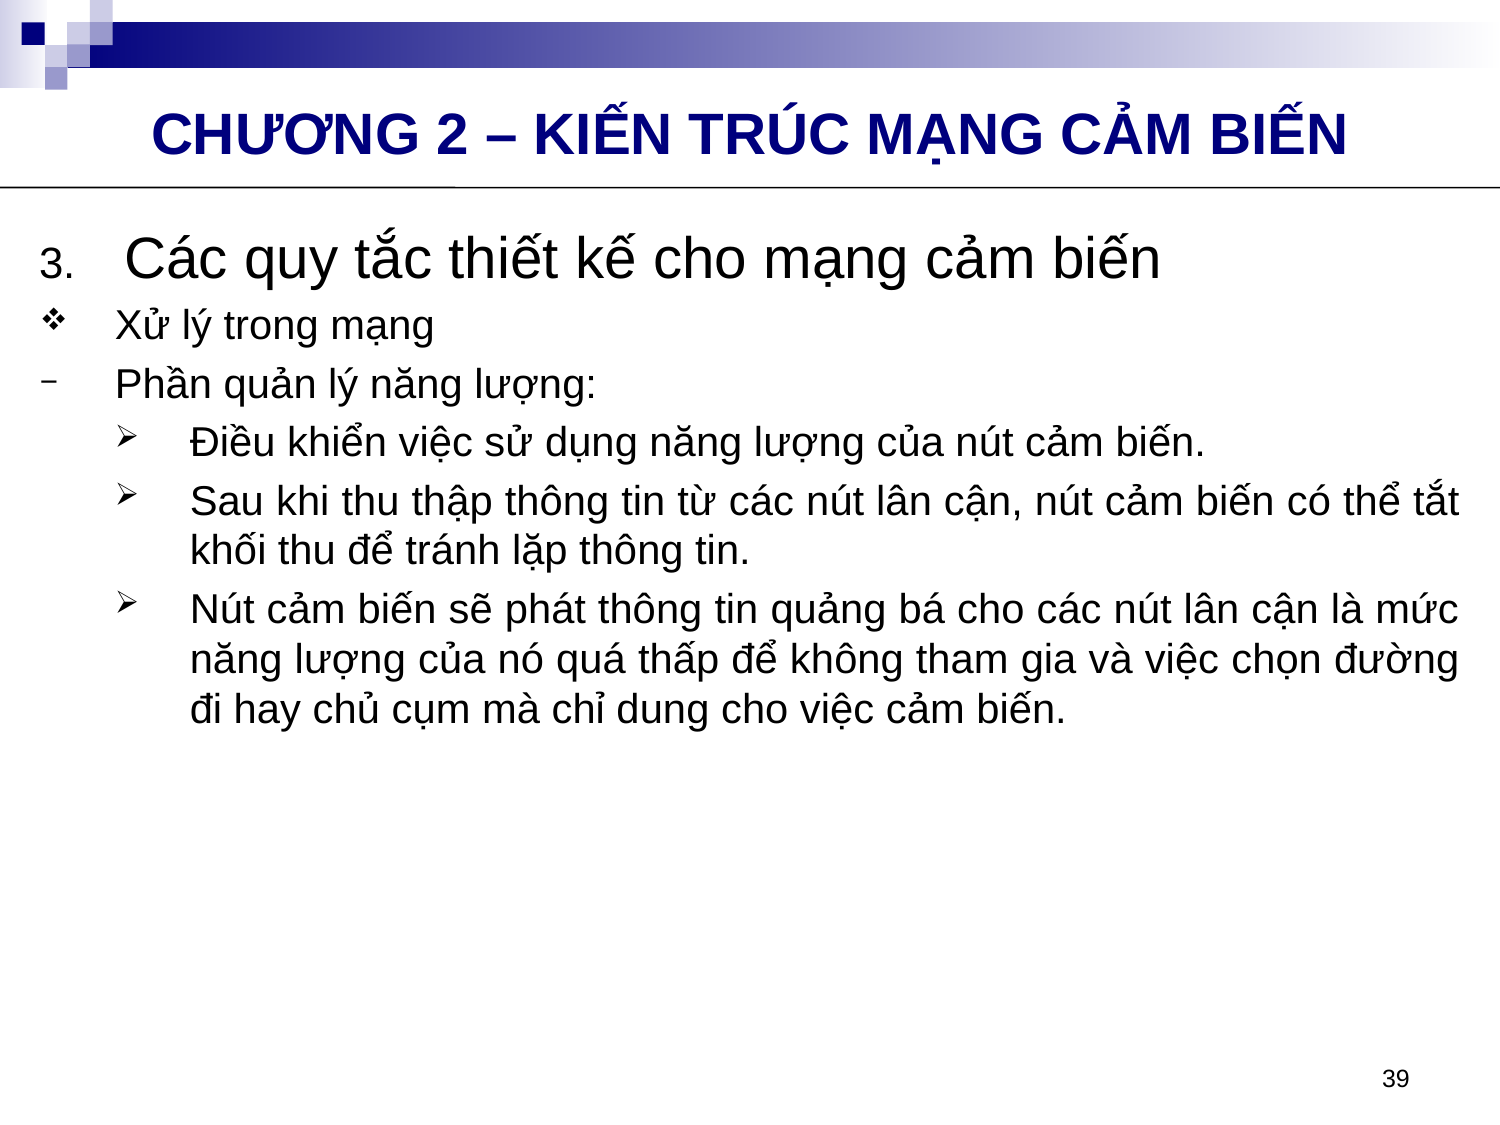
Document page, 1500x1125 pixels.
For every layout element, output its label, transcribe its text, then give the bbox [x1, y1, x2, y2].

slide_number 39 [1074, 1075, 1426, 1101]
text_box Các quy tắc thiết kế cho mạng cảm biến Xử lý trong mạng Phần quản lý năng lượng: Điều khiển việc sử dụng năng lượng của nút cảm biến. Sau khi thu thập thông tin từ các nút lân cận, nút cảm biến có thể tắt khối thu để tránh lặp thông tin. Nút cảm biến sẽ phát thông tin quảng bá cho các nút lân cận là mức năng lượng của nó quá thấp để không tham gia và việc chọn đường đi hay chủ cụm mà chỉ dung cho việc cảm biến. [24, 212, 1475, 1075]
text_box CHƯƠNG 2 – KIẾN TRÚC MẠNG CẢM BIẾN [0, 75, 1500, 187]
